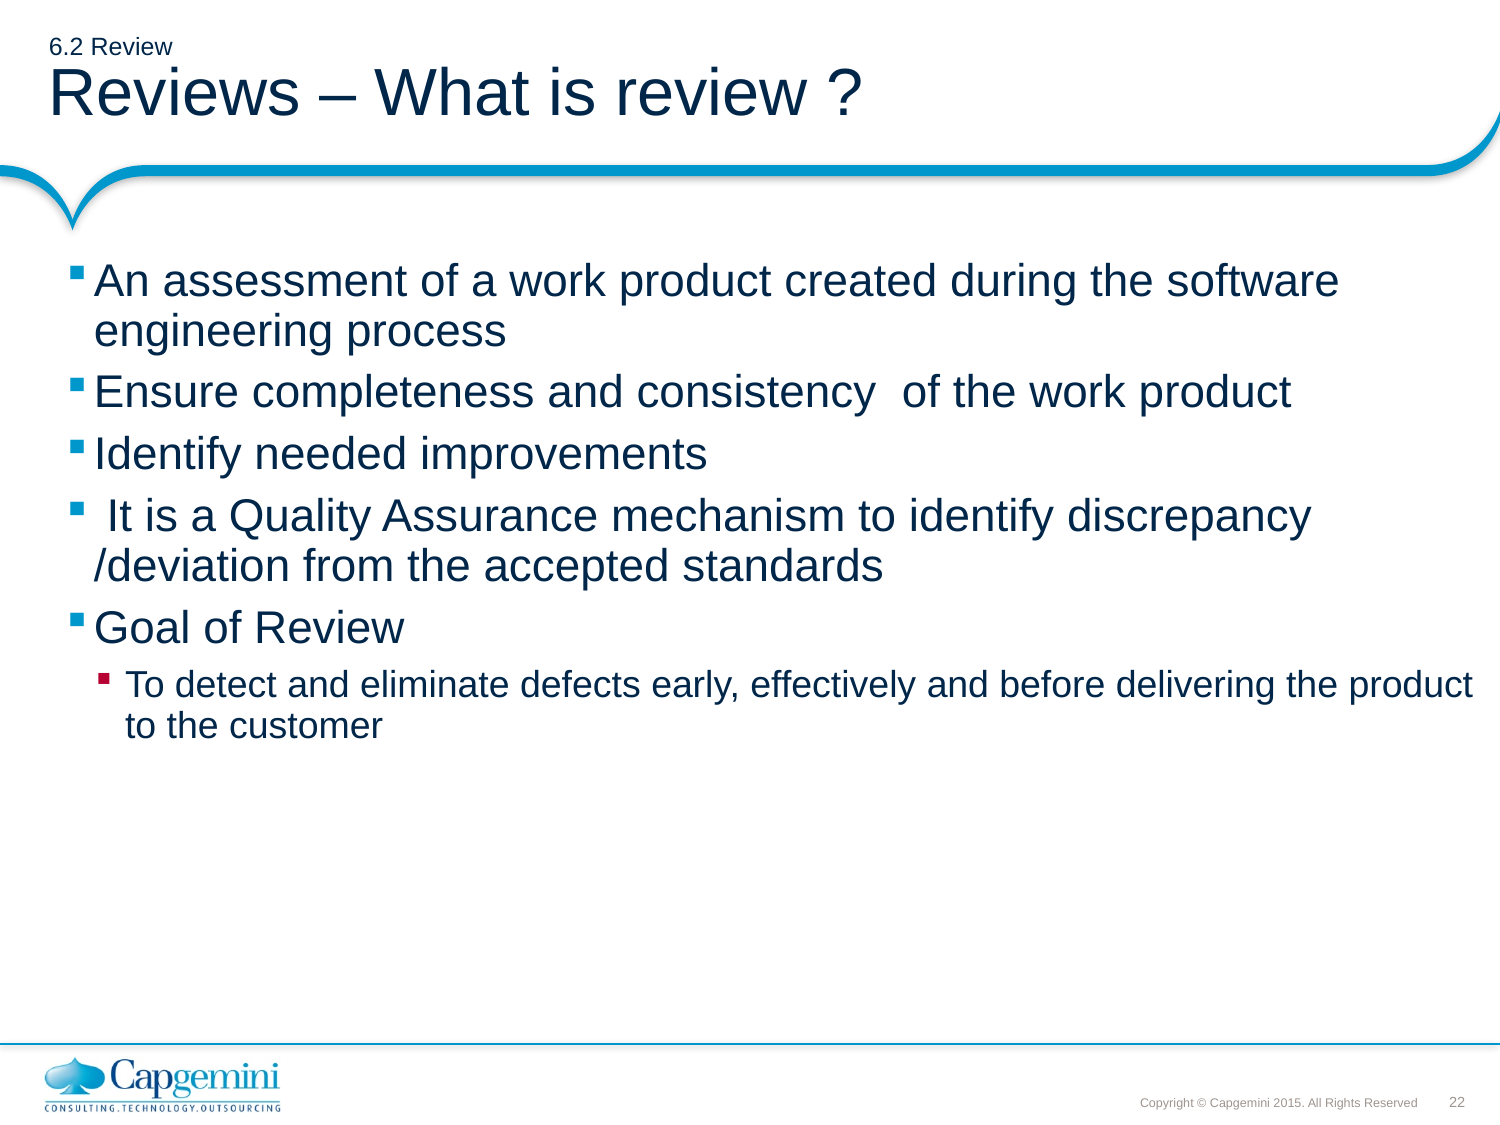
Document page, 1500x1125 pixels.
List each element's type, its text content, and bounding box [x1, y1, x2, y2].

title 6.2 Review Reviews – What is review ? [0, 0, 1500, 165]
list An assessment of a work product created during the software engineering process Ensure completeness and consistency of the work product Identify needed improvements It is a Quality Assurance mechanism to identify discrepancy /deviation from the accepted standards Goal of Review To detect and eliminate defects early, effectively and before delivering the product to the customer [48, 245, 1500, 1007]
picture [44, 1056, 281, 1113]
